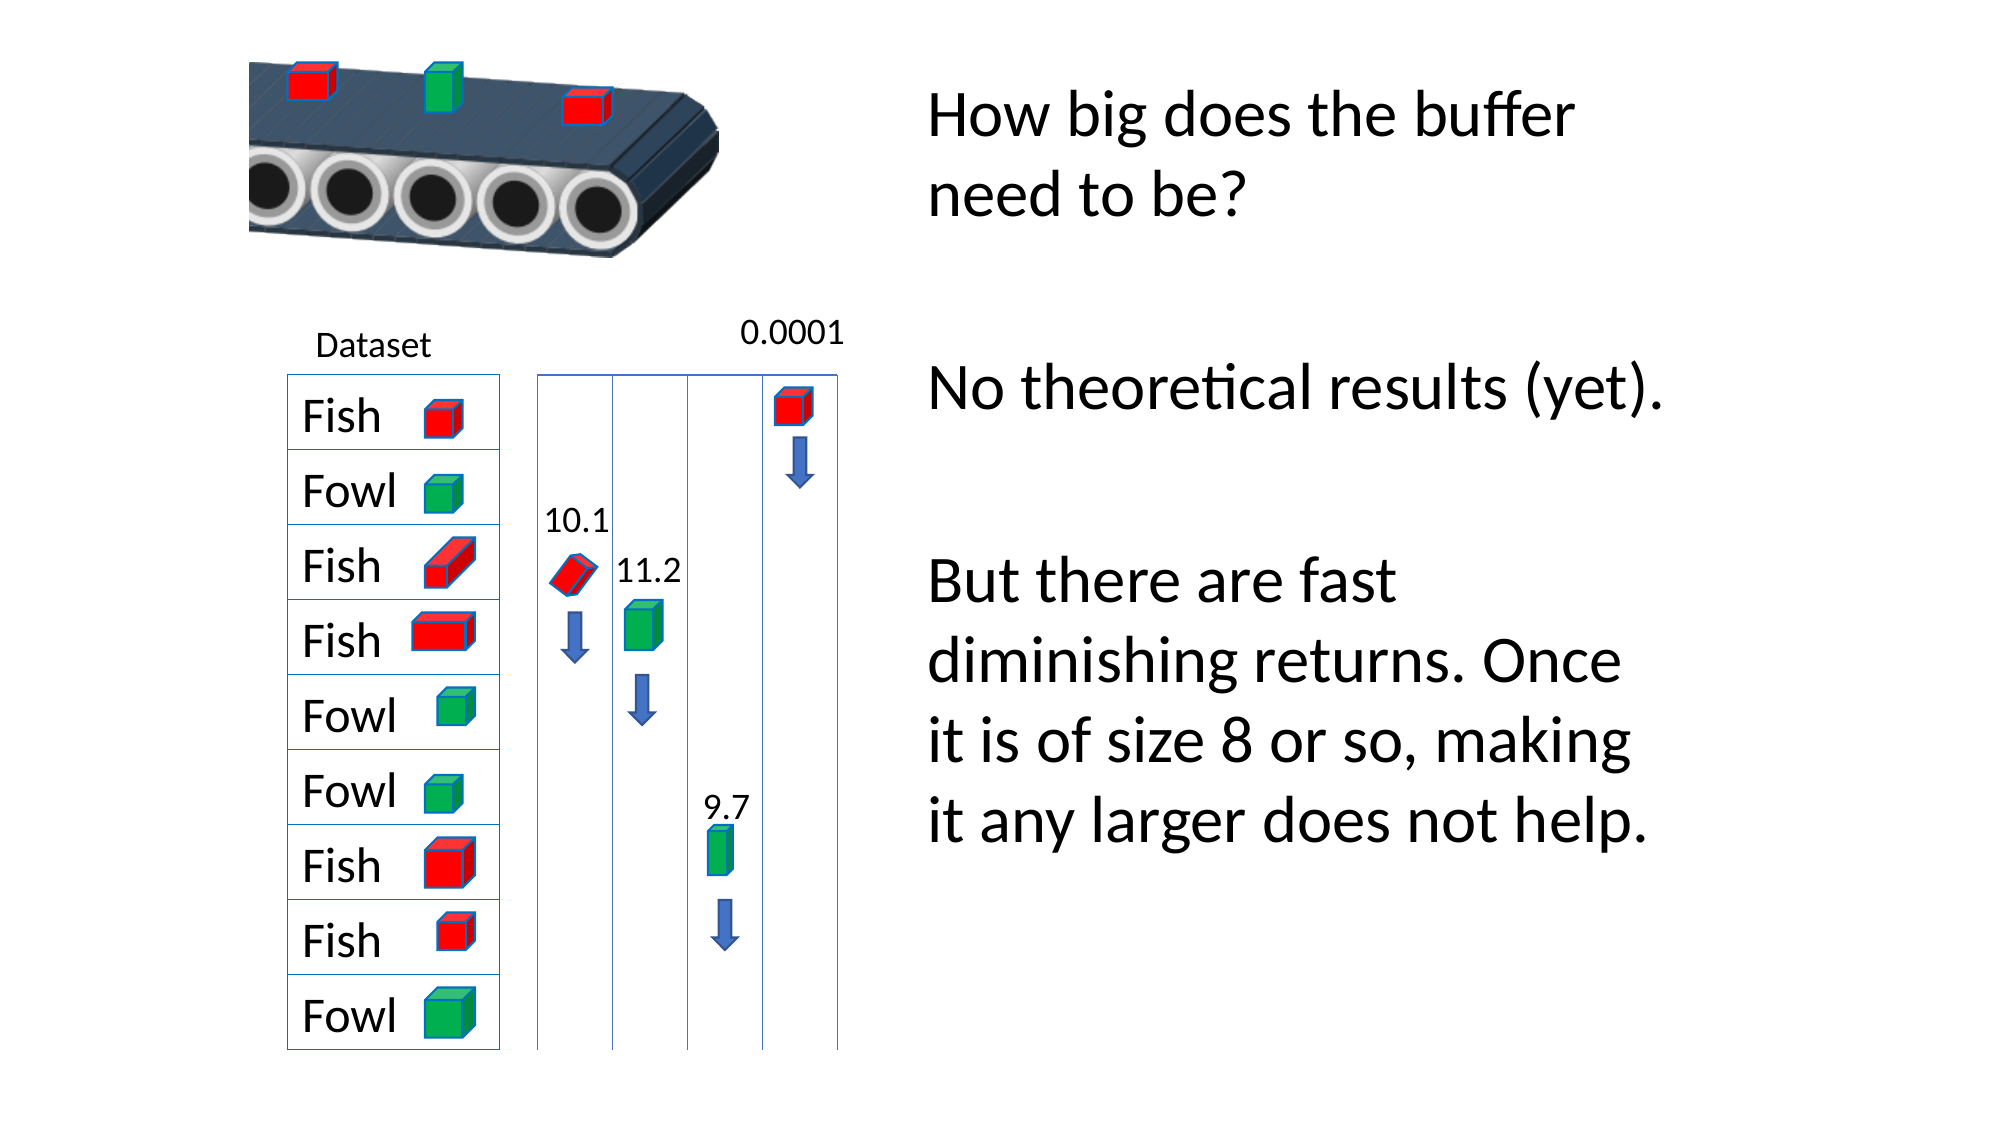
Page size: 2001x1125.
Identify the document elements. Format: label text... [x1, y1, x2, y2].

text_box 10.1 [528, 487, 625, 548]
text_box Fowl [287, 749, 500, 824]
picture [249, 62, 719, 258]
text_box Fowl [287, 713, 500, 749]
text_box Fish [287, 374, 500, 450]
text_box 9.7 [687, 774, 766, 835]
text_box [436, 713, 477, 727]
text_box [627, 673, 658, 712]
text_box Fowl [287, 674, 500, 712]
text_box [423, 398, 464, 439]
text_box [785, 436, 815, 489]
text_box [423, 473, 464, 514]
text_box [423, 986, 477, 1039]
text_box Fowl [287, 450, 500, 524]
text_box How big does the buffer need to be? No theoretical results (yet). But there are fast diminishing returns. Once it is of size 8 or so, making it any larger does not help. [912, 62, 1688, 1057]
text_box [423, 773, 464, 814]
text_box [436, 911, 477, 952]
text_box [423, 836, 477, 889]
text_box Fish [287, 599, 500, 674]
text_box 11.2 [600, 537, 697, 598]
text_box [560, 611, 590, 665]
text_box [548, 553, 599, 597]
text_box [706, 835, 734, 877]
text_box [423, 536, 477, 589]
text_box [710, 898, 740, 952]
text_box [623, 598, 664, 652]
text_box Dataset [300, 312, 447, 373]
text_box [773, 386, 814, 427]
text_box [411, 611, 476, 652]
text_box Fish [287, 824, 500, 899]
text_box Fish [287, 899, 500, 974]
text_box [436, 686, 477, 712]
text_box 0.0001 [725, 299, 860, 360]
text_box [628, 713, 656, 727]
text_box Fowl [287, 974, 500, 1050]
text_box Fish [287, 524, 500, 599]
